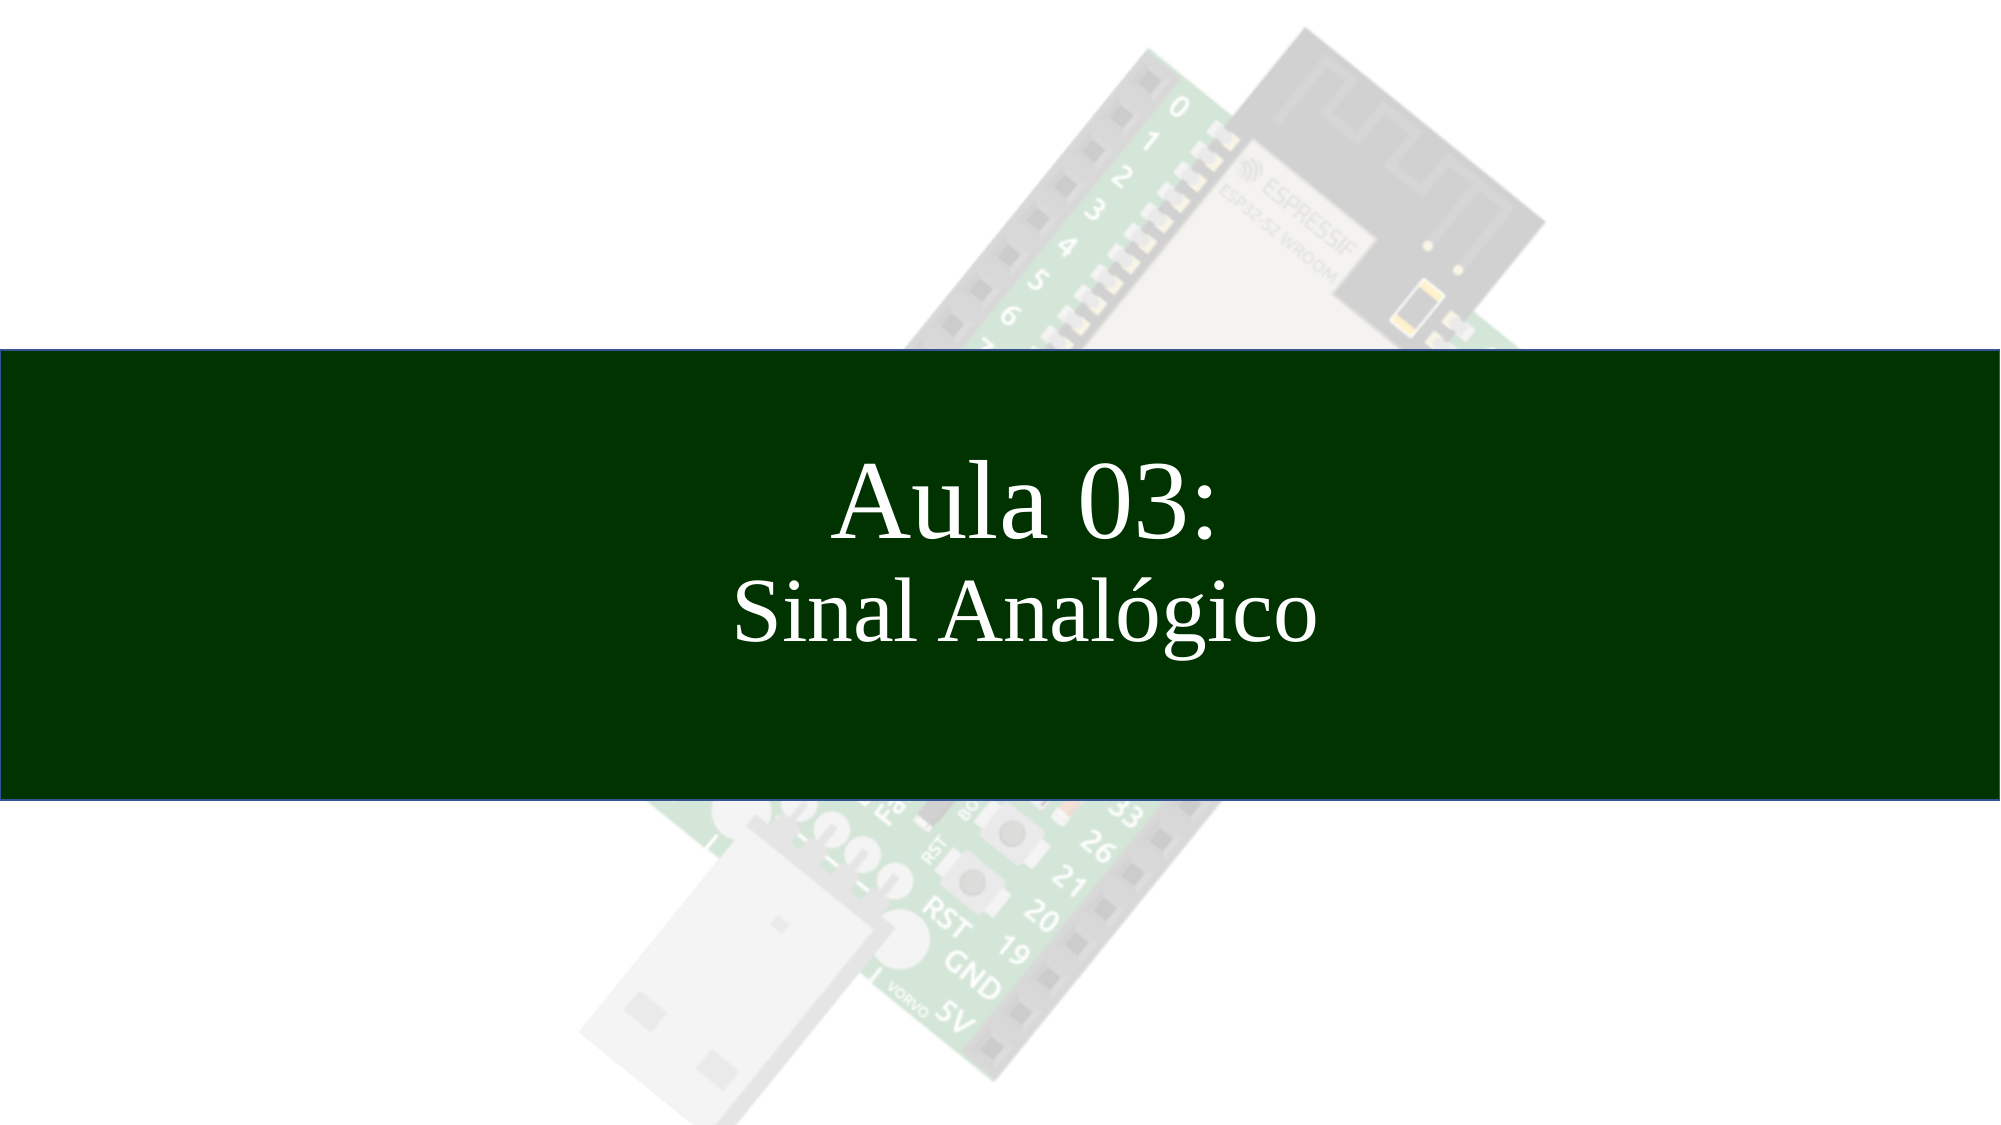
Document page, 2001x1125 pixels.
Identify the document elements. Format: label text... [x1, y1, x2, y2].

text_box Aula 03: Sinal Analógico [139, 375, 1912, 962]
text_box [1649, 349, 2000, 801]
text_box [0, 349, 403, 801]
picture [403, 294, 1649, 893]
